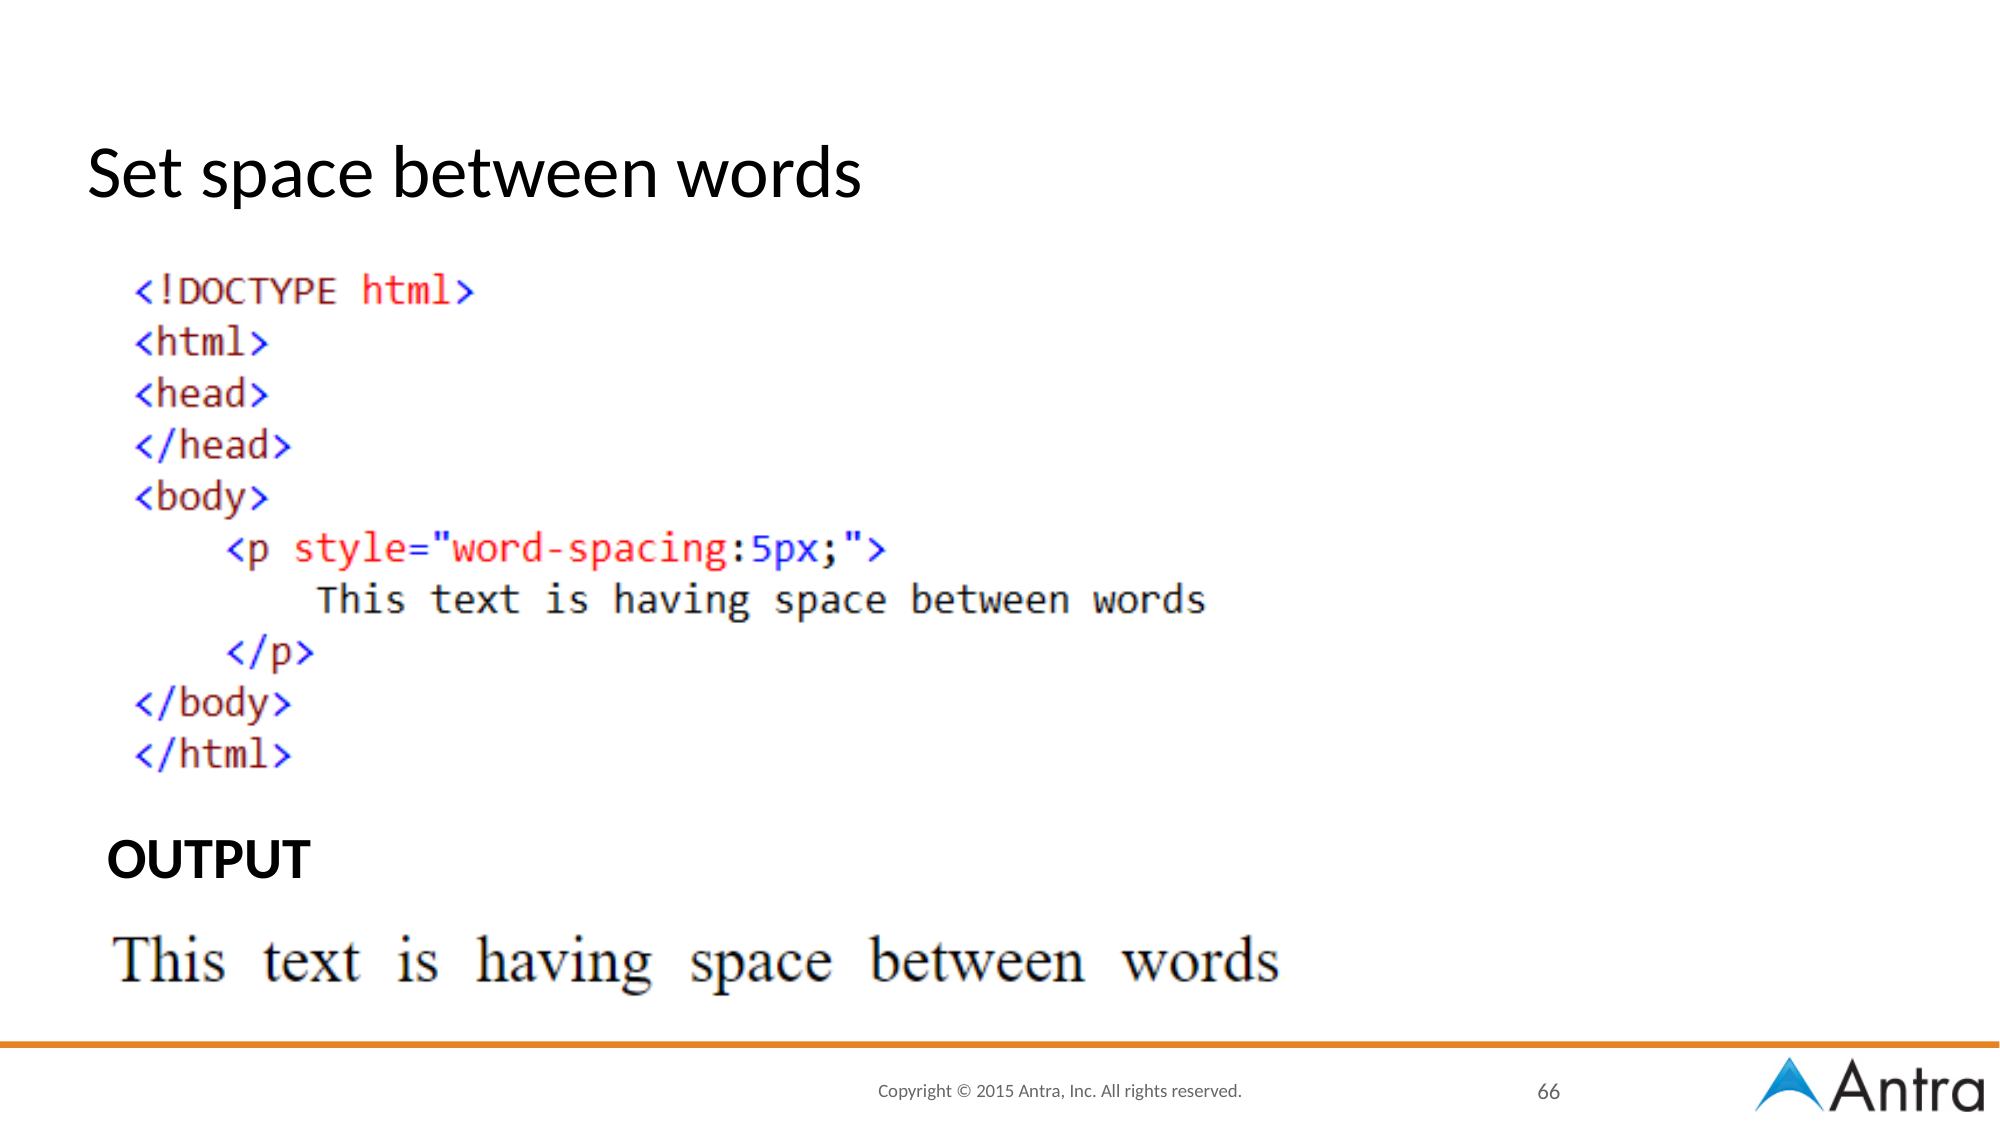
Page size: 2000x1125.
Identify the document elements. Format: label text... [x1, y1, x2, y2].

picture [1744, 1048, 1994, 1122]
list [86, 260, 1216, 794]
picture [107, 903, 1285, 1024]
slide_number 66 [1498, 1075, 1561, 1106]
text_box OUTPUT [107, 828, 258, 901]
title Set space between words [87, 66, 1913, 213]
